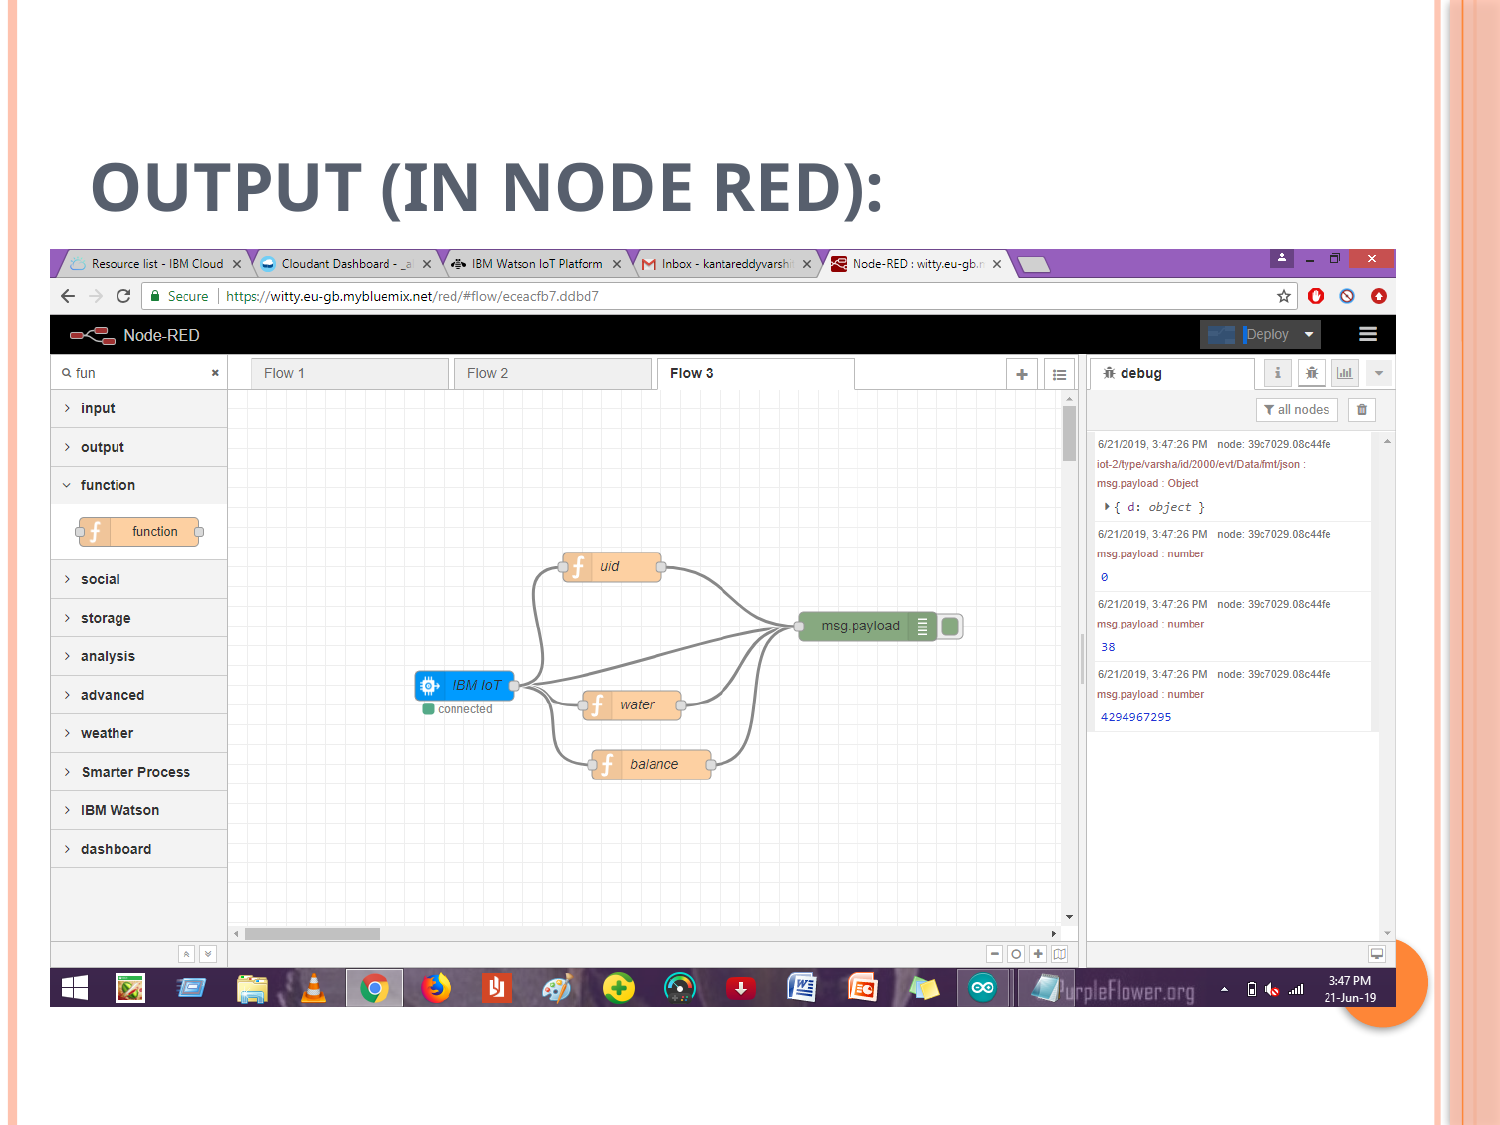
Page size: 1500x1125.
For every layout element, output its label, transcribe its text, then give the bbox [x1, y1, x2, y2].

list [49, 249, 1397, 1008]
title OUTPUT (in Node RED): [75, 45, 1300, 233]
